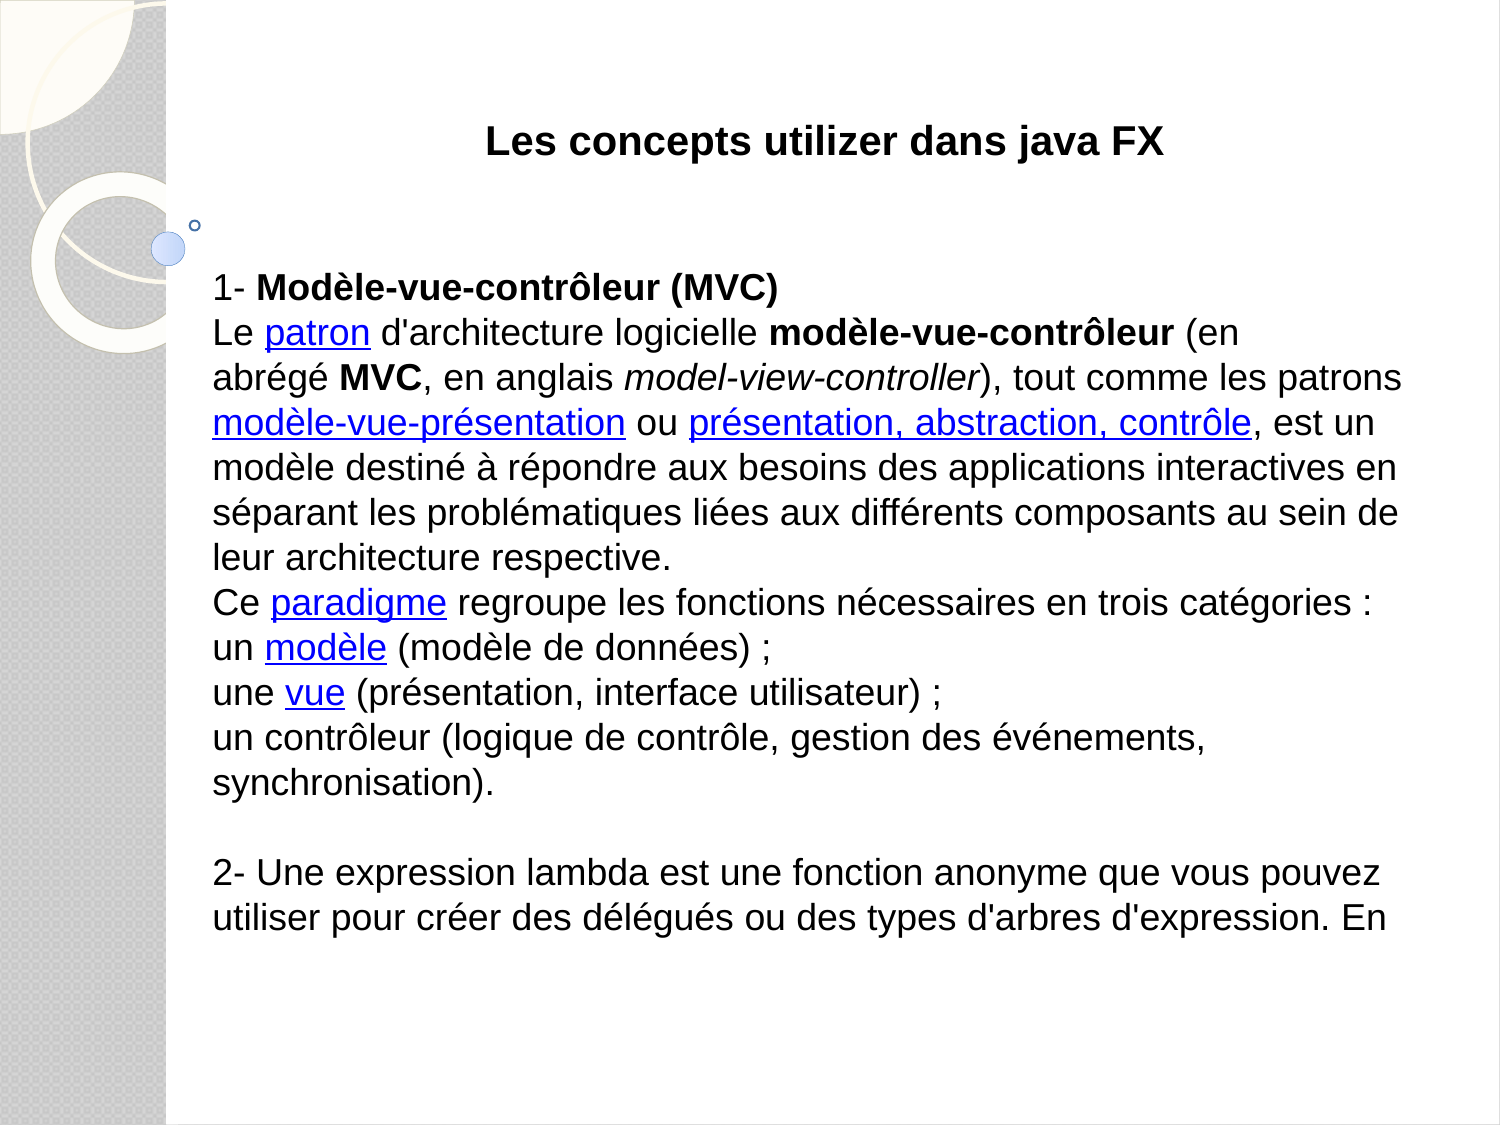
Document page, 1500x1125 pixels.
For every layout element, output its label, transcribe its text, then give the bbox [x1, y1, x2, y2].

picture [30, 6, 166, 207]
list 1- Modèle-vue-contrôleur (MVC) Le patron d'architecture logicielle modèle-vue-contrôleur (en abrégé MVC, en anglais model-view-controller), tout comme les patrons modèle-vue-présentation ou présentation, abstraction, contrôle, est un modèle destiné à répondre aux besoins des applications interactives en séparant les problématiques liées aux différents composants au sein de leur architecture respective. Ce paradigme regroupe les fonctions nécessaires en trois catégories : un modèle (modèle de données) ; une vue (présentation, interface utilisateur) ; un contrôleur (logique de contrôle, gestion des événements, synchronisation). 2- Une expression lambda est une fonction anonyme que vous pouvez utiliser pour créer des délégués ou des types d'arbres d'expression. En [212, 263, 1425, 1075]
picture [0, 133, 166, 1125]
title Les concepts utilizer dans java FX [225, 44, 1425, 233]
picture [135, 0, 166, 4]
picture [57, 238, 166, 328]
picture [64, 198, 166, 279]
